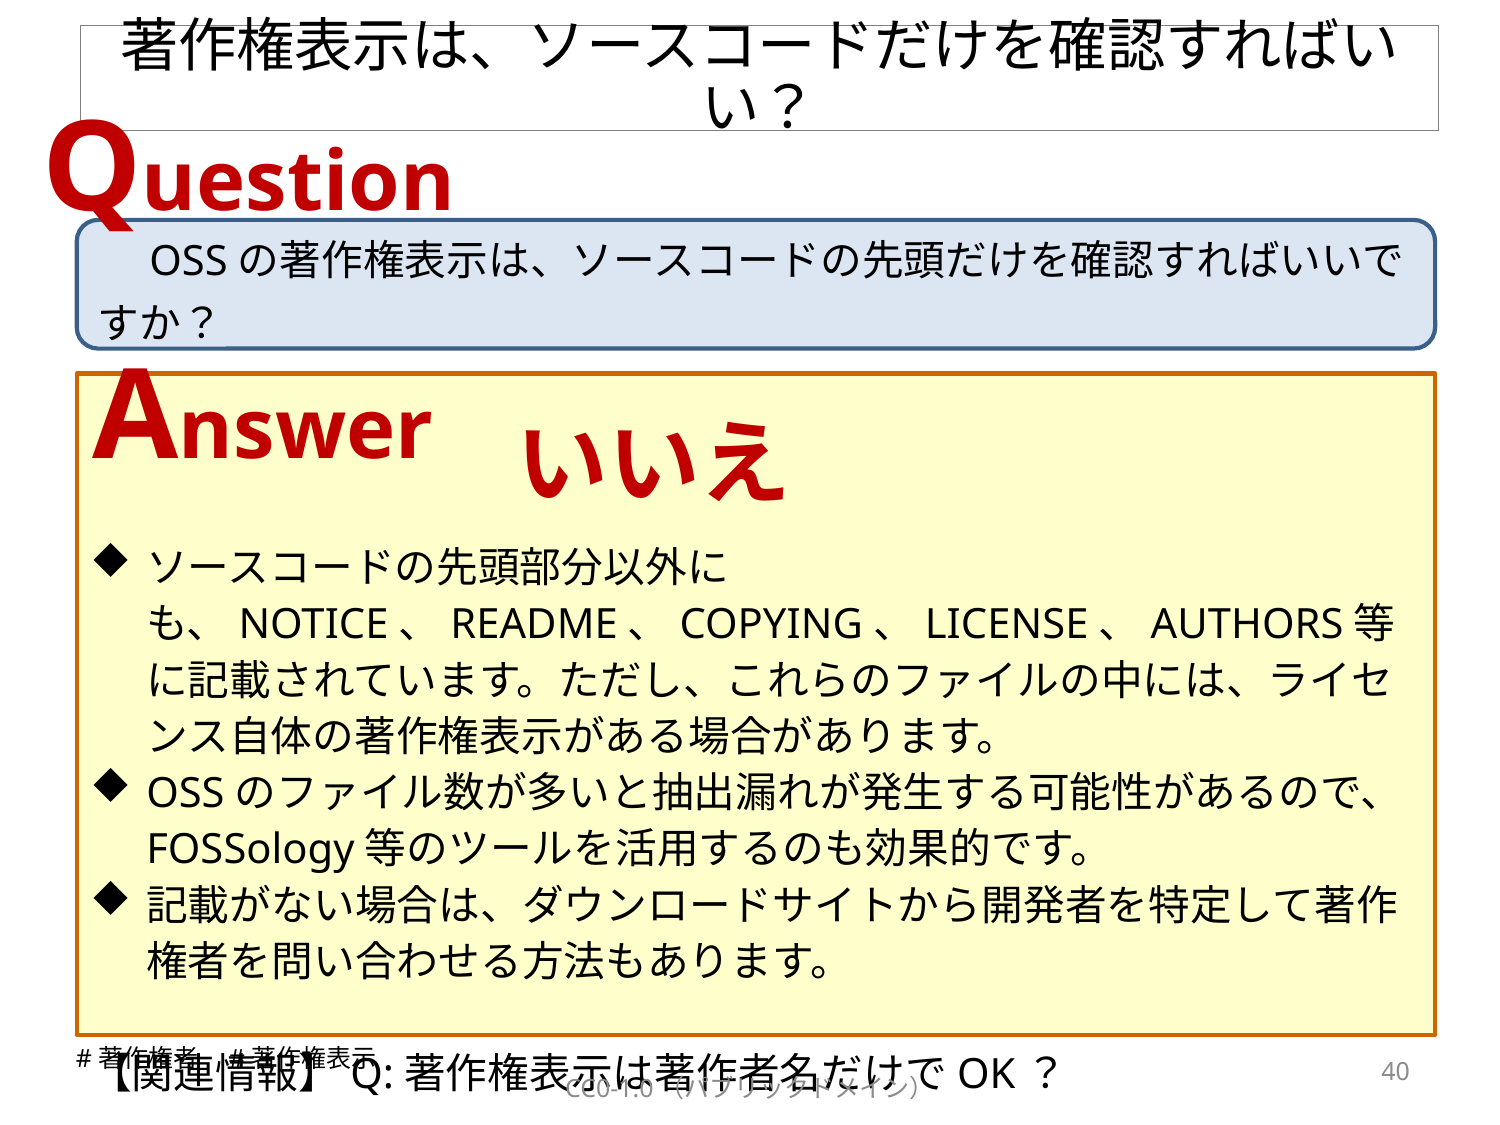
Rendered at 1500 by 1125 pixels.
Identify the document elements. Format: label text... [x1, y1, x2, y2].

title 著作権表示は、ソースコードだけを確認すればいい？ [80, 25, 1439, 131]
list ソースコードの先頭部分以外にも、NOTICE、README、COPYING、LICENSE、AUTHORS等に記載されています。ただし、これらのファイルの中には、ライセンス自体の著作権表示がある場合があります。 OSSのファイル数が多いと抽出漏れが発生する可能性があるので、FOSSology等のツールを活用するのも効果的です。 記載がない場合は、ダウンロードサイトから開発者を特定して著作権者を問い合わせる方法もあります。 【関連情報】Q:著作権表示は著作者名だけでOK？ [75, 527, 1436, 1035]
text_box Question [27, 78, 471, 243]
text_box #著作権者 #著作権表示 [61, 1035, 391, 1080]
text_box [75, 371, 1437, 1037]
text_box いいえ [501, 397, 1117, 522]
footer CC0-1.0（パブリックドメイン） [512, 1057, 988, 1118]
text_box OSSの著作権表示は、ソースコードの先頭だけを確認すればいいですか？ [74, 217, 1438, 351]
text_box Answer [77, 326, 449, 491]
slide_number 39 [1074, 1042, 1425, 1103]
